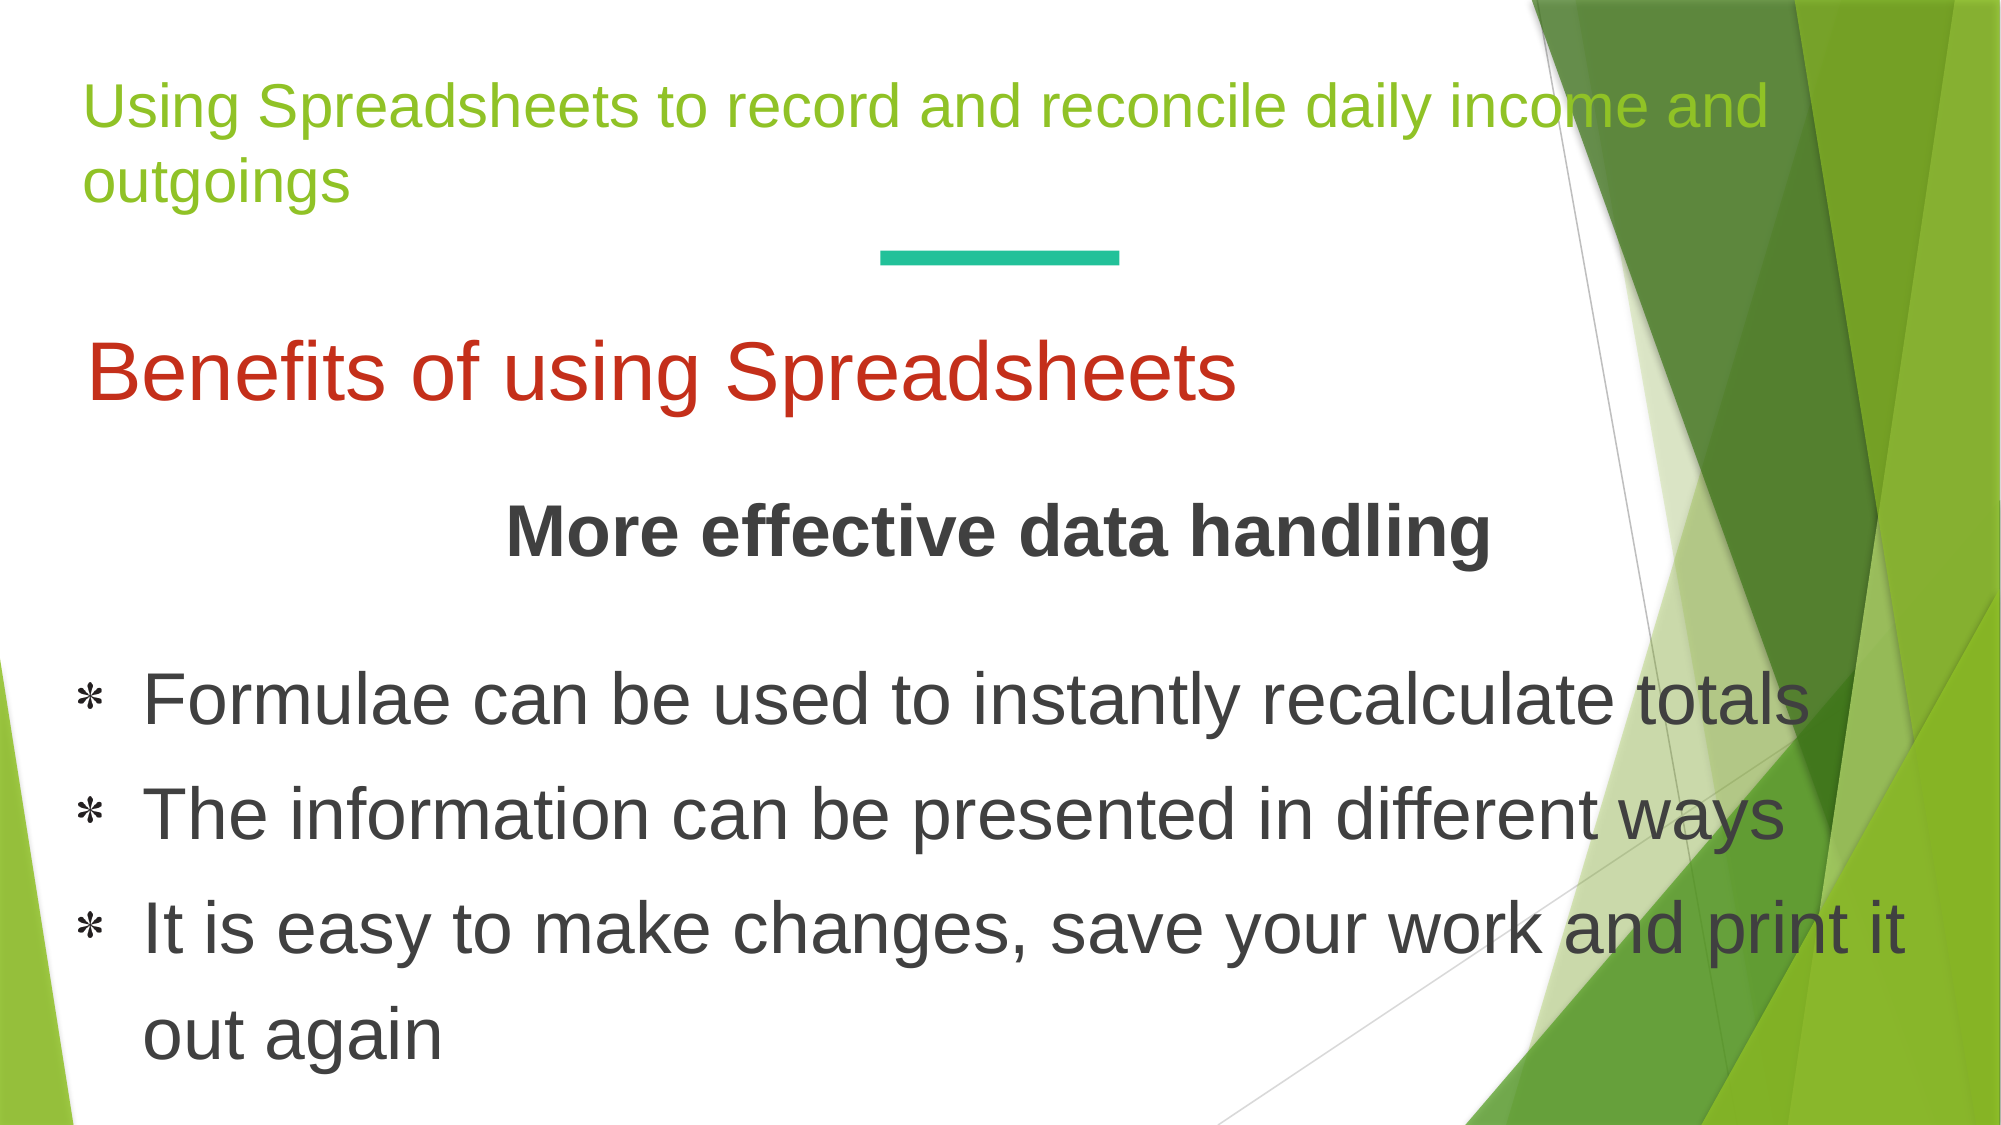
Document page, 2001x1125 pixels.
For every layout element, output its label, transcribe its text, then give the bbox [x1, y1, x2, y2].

picture [78, 796, 102, 823]
picture [78, 682, 102, 709]
title Using Spreadsheets to record and reconcile daily income and outgoings [67, 50, 1933, 232]
text_box Benefits of using Spreadsheets [69, 300, 1459, 434]
picture [78, 911, 102, 938]
list More effective data handling Formulae can be used to instantly recalculate totals The information can be presented in different ways It is easy to make changes, save your work and print it out again [63, 451, 1937, 1096]
text_box [880, 250, 1120, 266]
